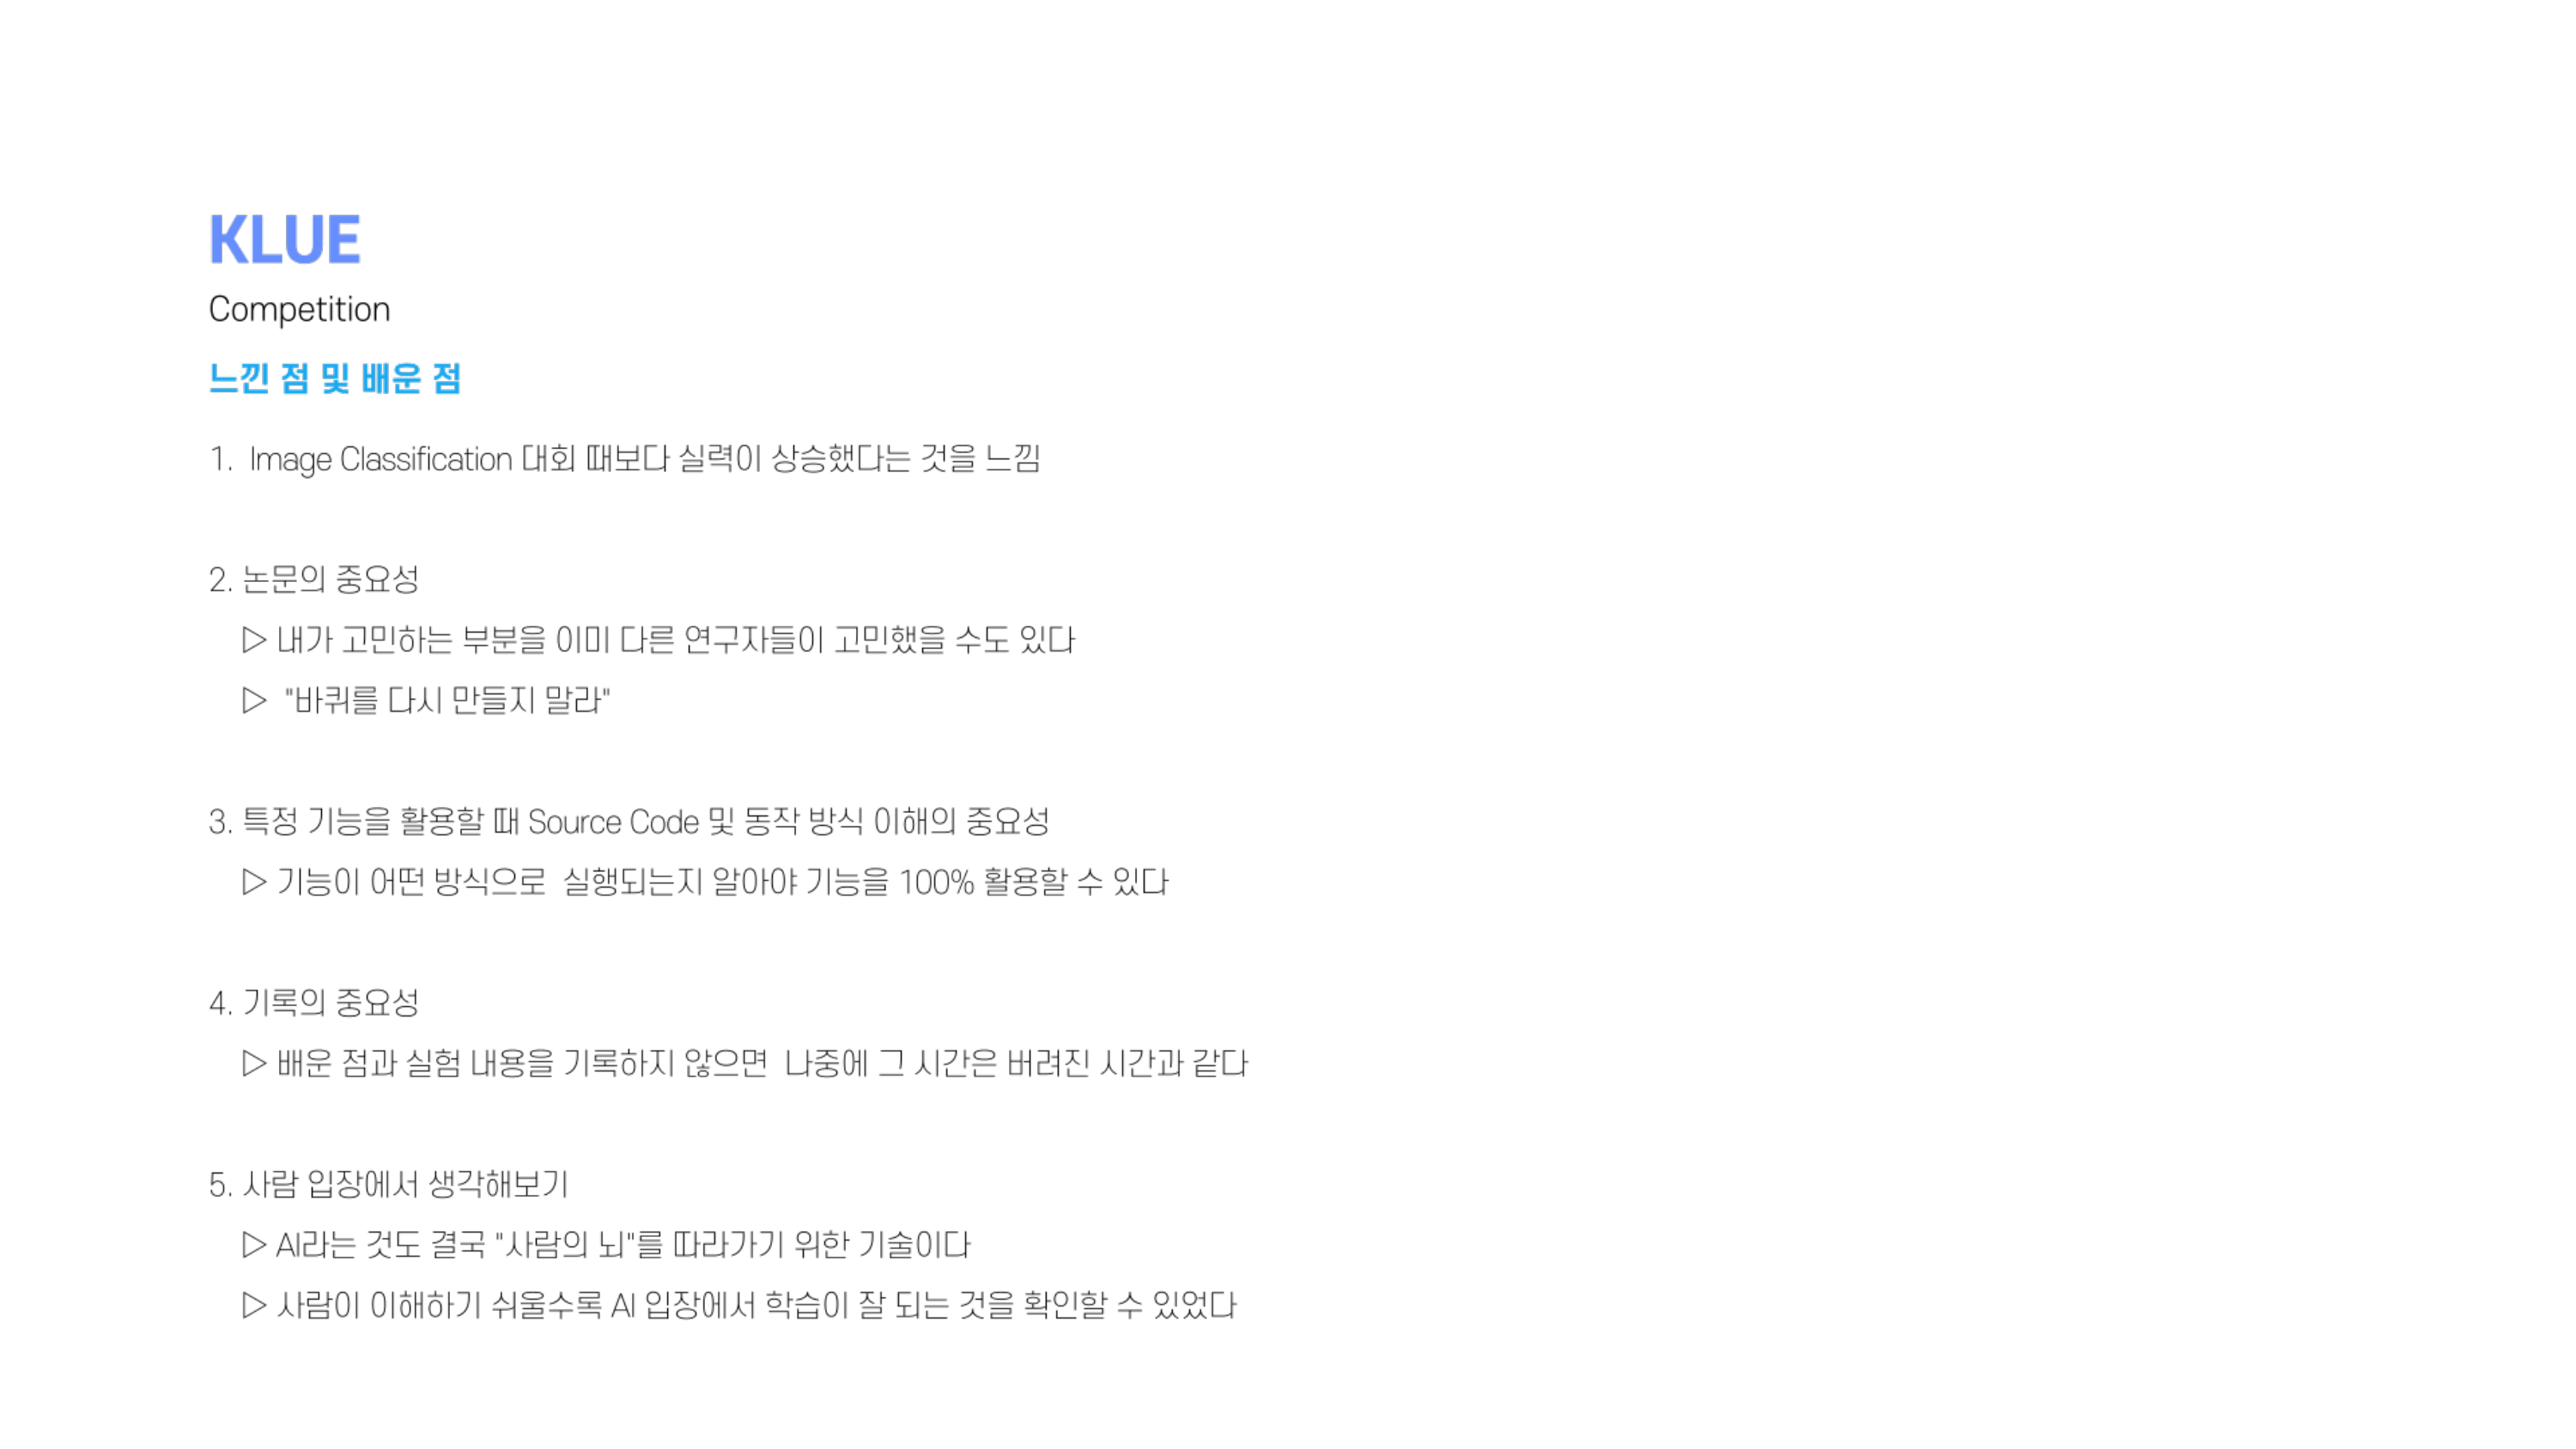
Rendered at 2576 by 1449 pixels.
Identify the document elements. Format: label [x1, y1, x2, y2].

picture [204, 352, 475, 409]
picture [204, 434, 1263, 1342]
picture [199, 187, 406, 349]
